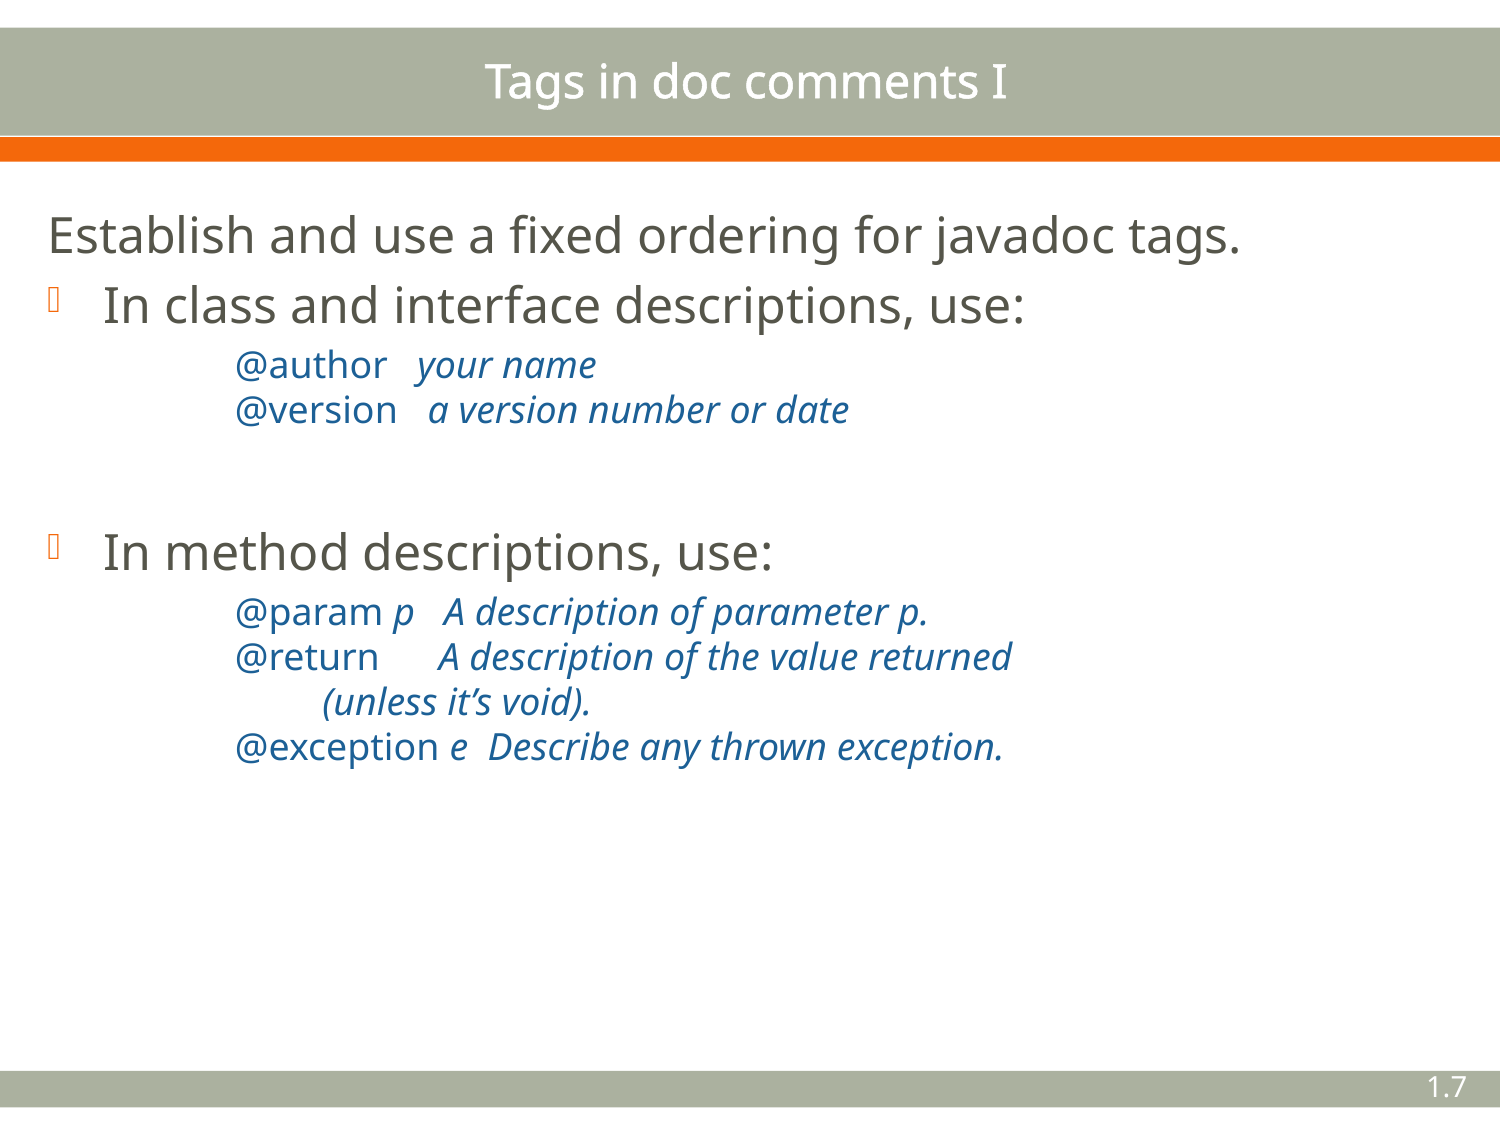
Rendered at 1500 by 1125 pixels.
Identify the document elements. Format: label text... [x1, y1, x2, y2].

slide_number 7 [1222, 1058, 1483, 1119]
title Tags in doc comments I [107, 42, 1386, 116]
list Establish and use a fixed ordering for javadoc tags. In class and interface descriptions, use: @author your name @version a version number or date In method descriptions, use: @param p A description of parameter p. @return A description of the value returned (unless it’s void). @exception e Describe any thrown exception. [32, 196, 1308, 1009]
